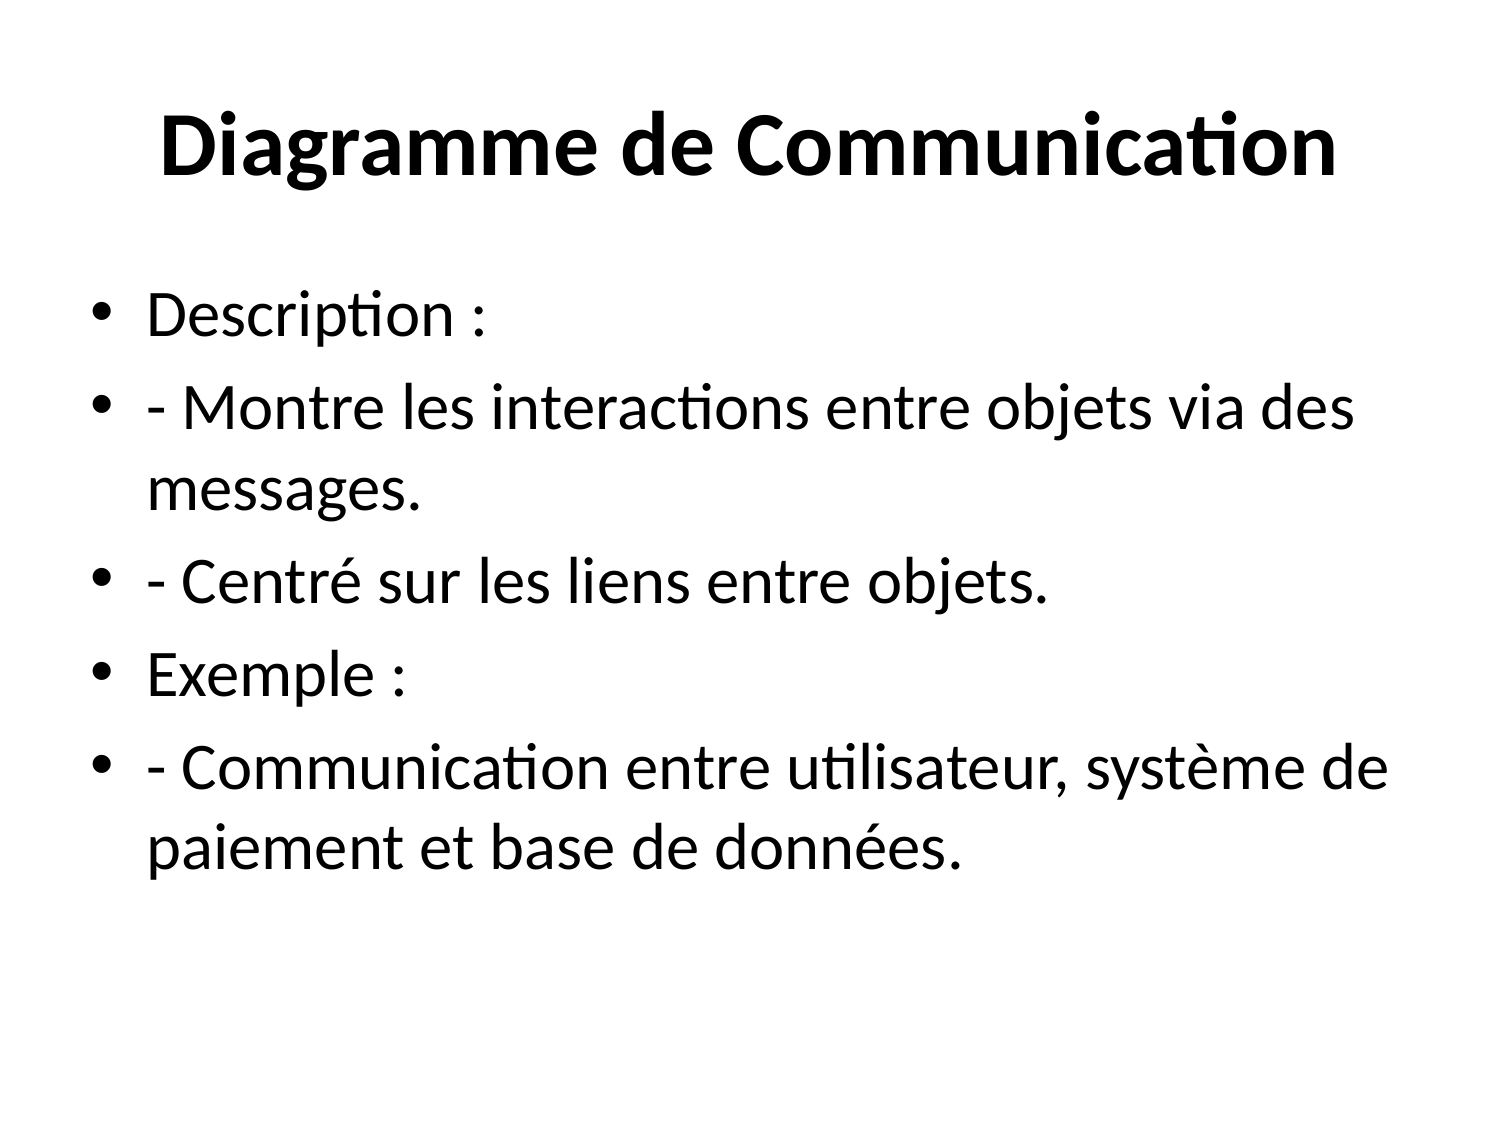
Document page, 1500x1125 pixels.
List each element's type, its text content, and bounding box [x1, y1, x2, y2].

list Description : - Montre les interactions entre objets via des messages. - Centré sur les liens entre objets. Exemple : - Communication entre utilisateur, système de paiement et base de données. [75, 262, 1425, 1005]
title Diagramme de Communication [75, 45, 1425, 233]
